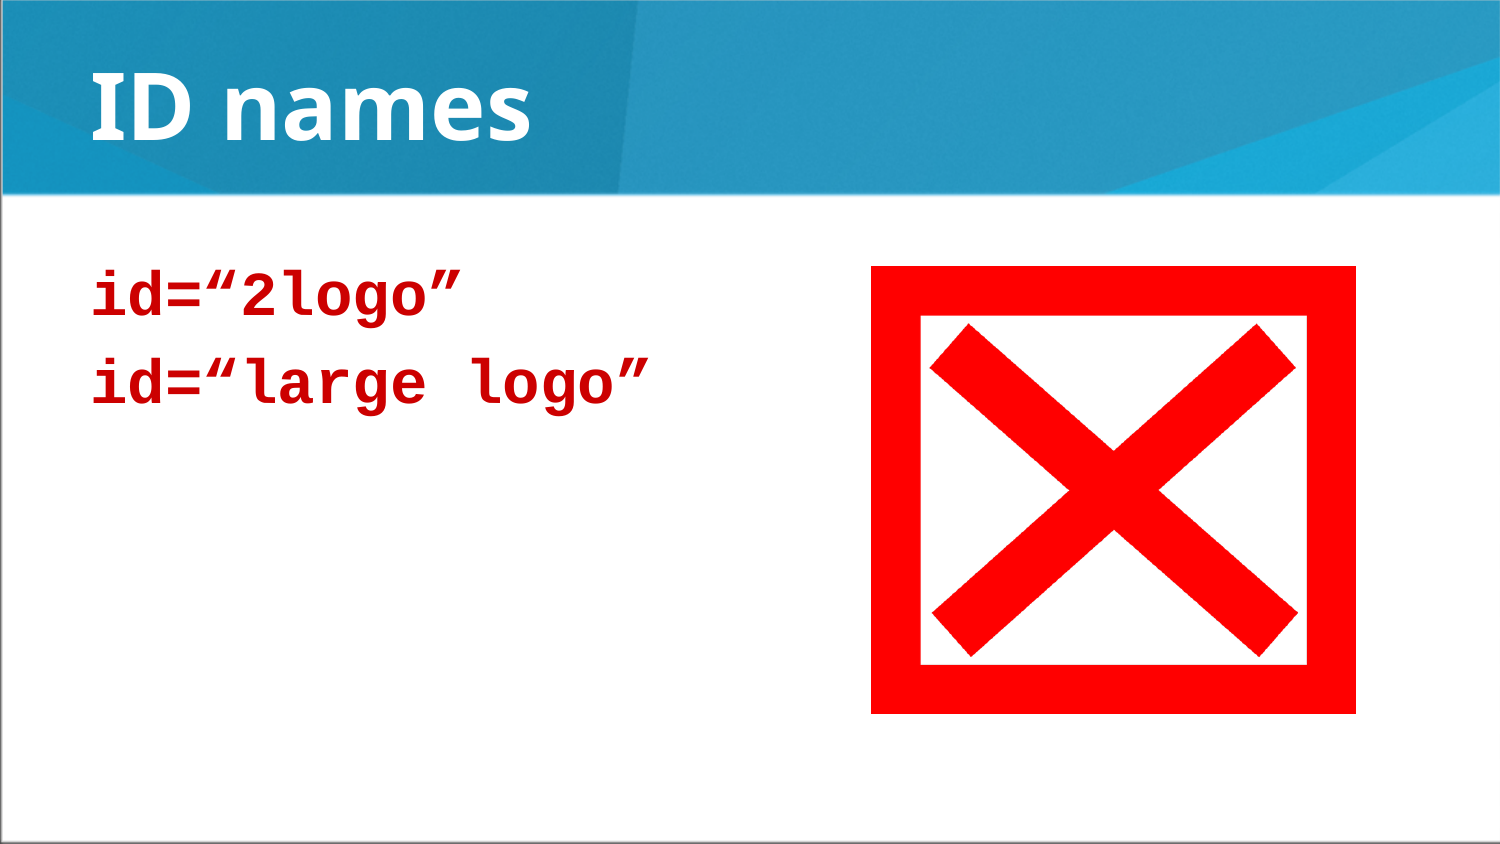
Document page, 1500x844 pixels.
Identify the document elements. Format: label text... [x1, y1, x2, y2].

picture [0, 0, 1500, 844]
title ID names [75, 33, 1425, 175]
list id=“2logo” id=“large logo” [75, 238, 1432, 800]
